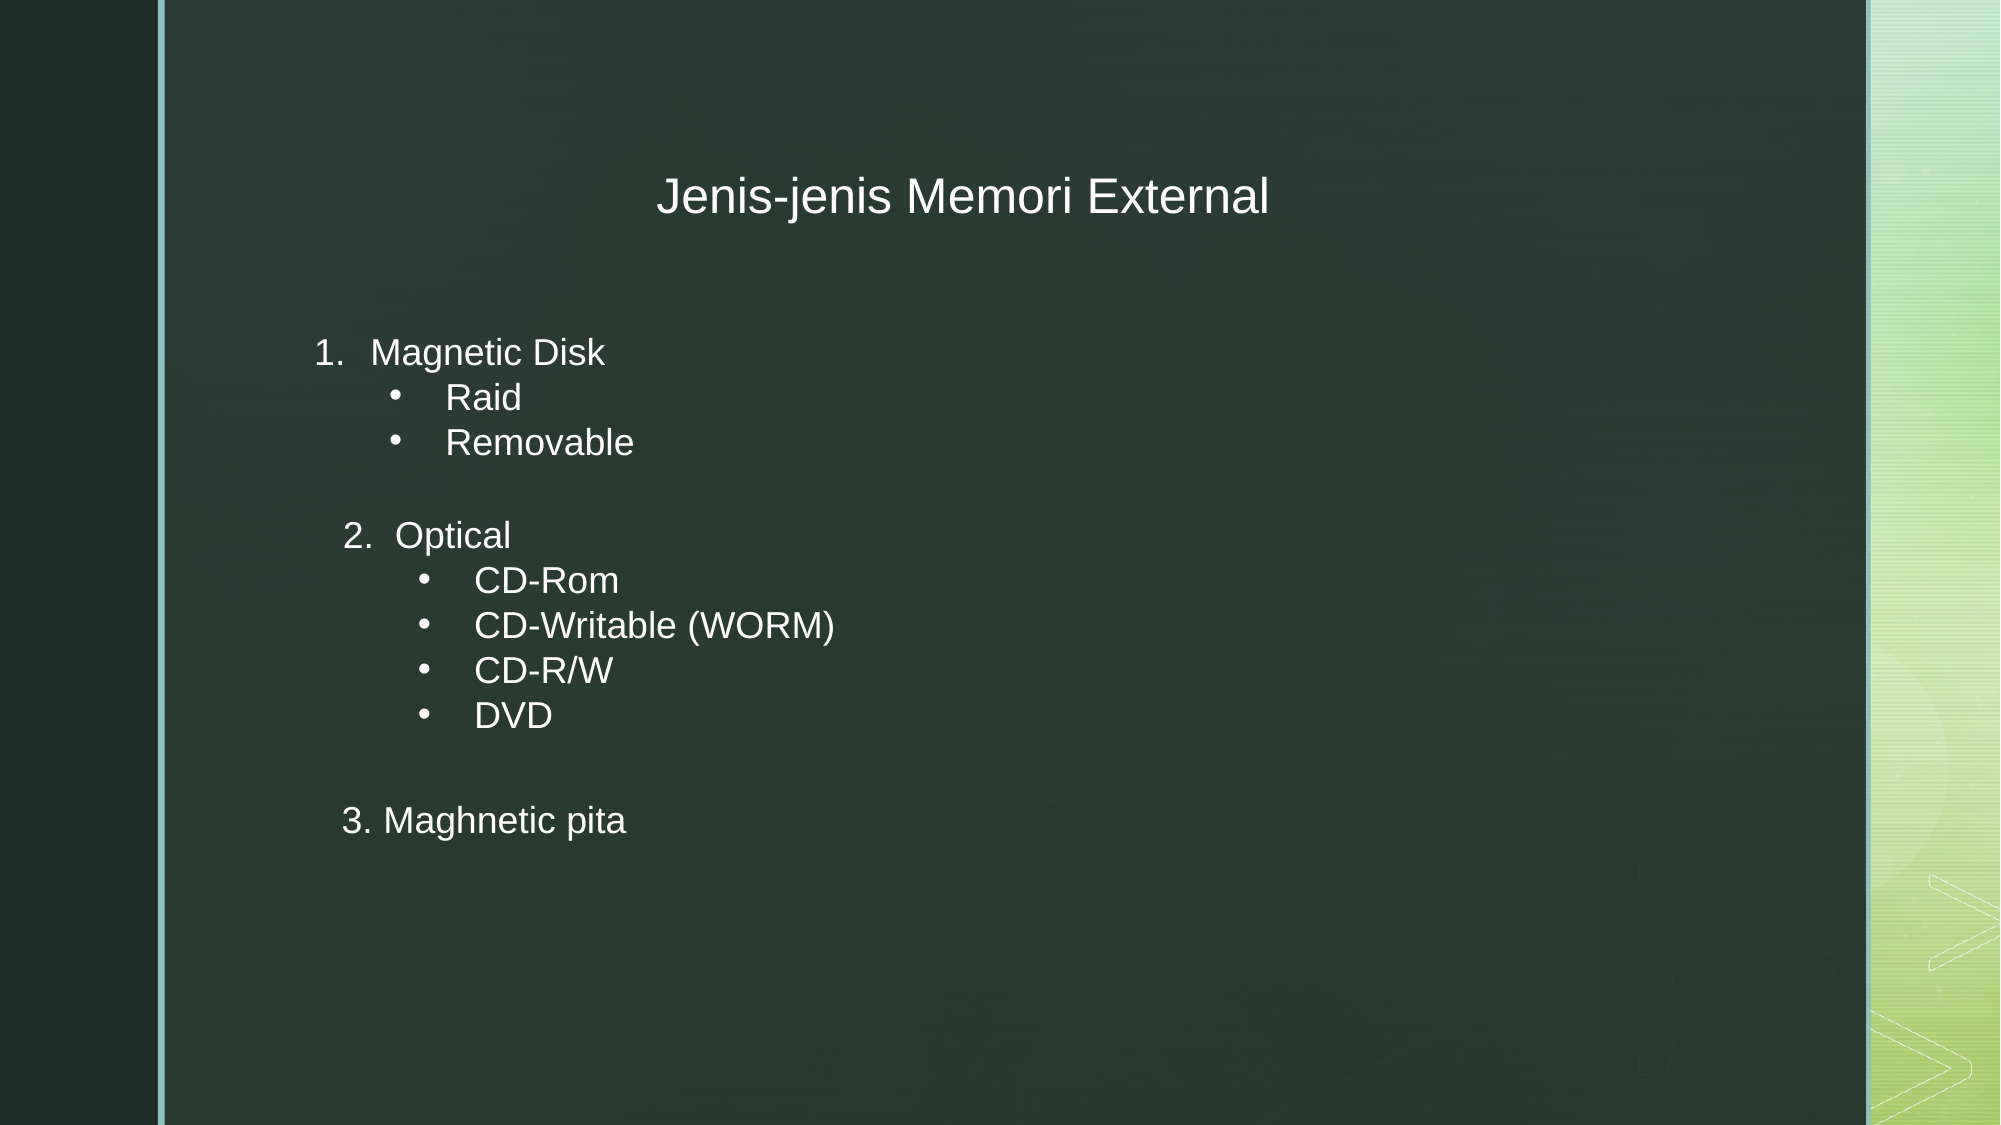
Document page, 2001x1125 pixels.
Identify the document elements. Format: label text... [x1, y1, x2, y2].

picture [1871, 0, 2001, 1125]
text_box 3. Maghnetic pita [326, 788, 657, 939]
text_box 2. Optical CD-Rom CD-Writable (WORM) CD-R/W DVD [328, 503, 851, 834]
text_box Jenis-jenis Memori External [641, 156, 1300, 231]
text_box Magnetic Disk Raid Removable [299, 320, 761, 560]
